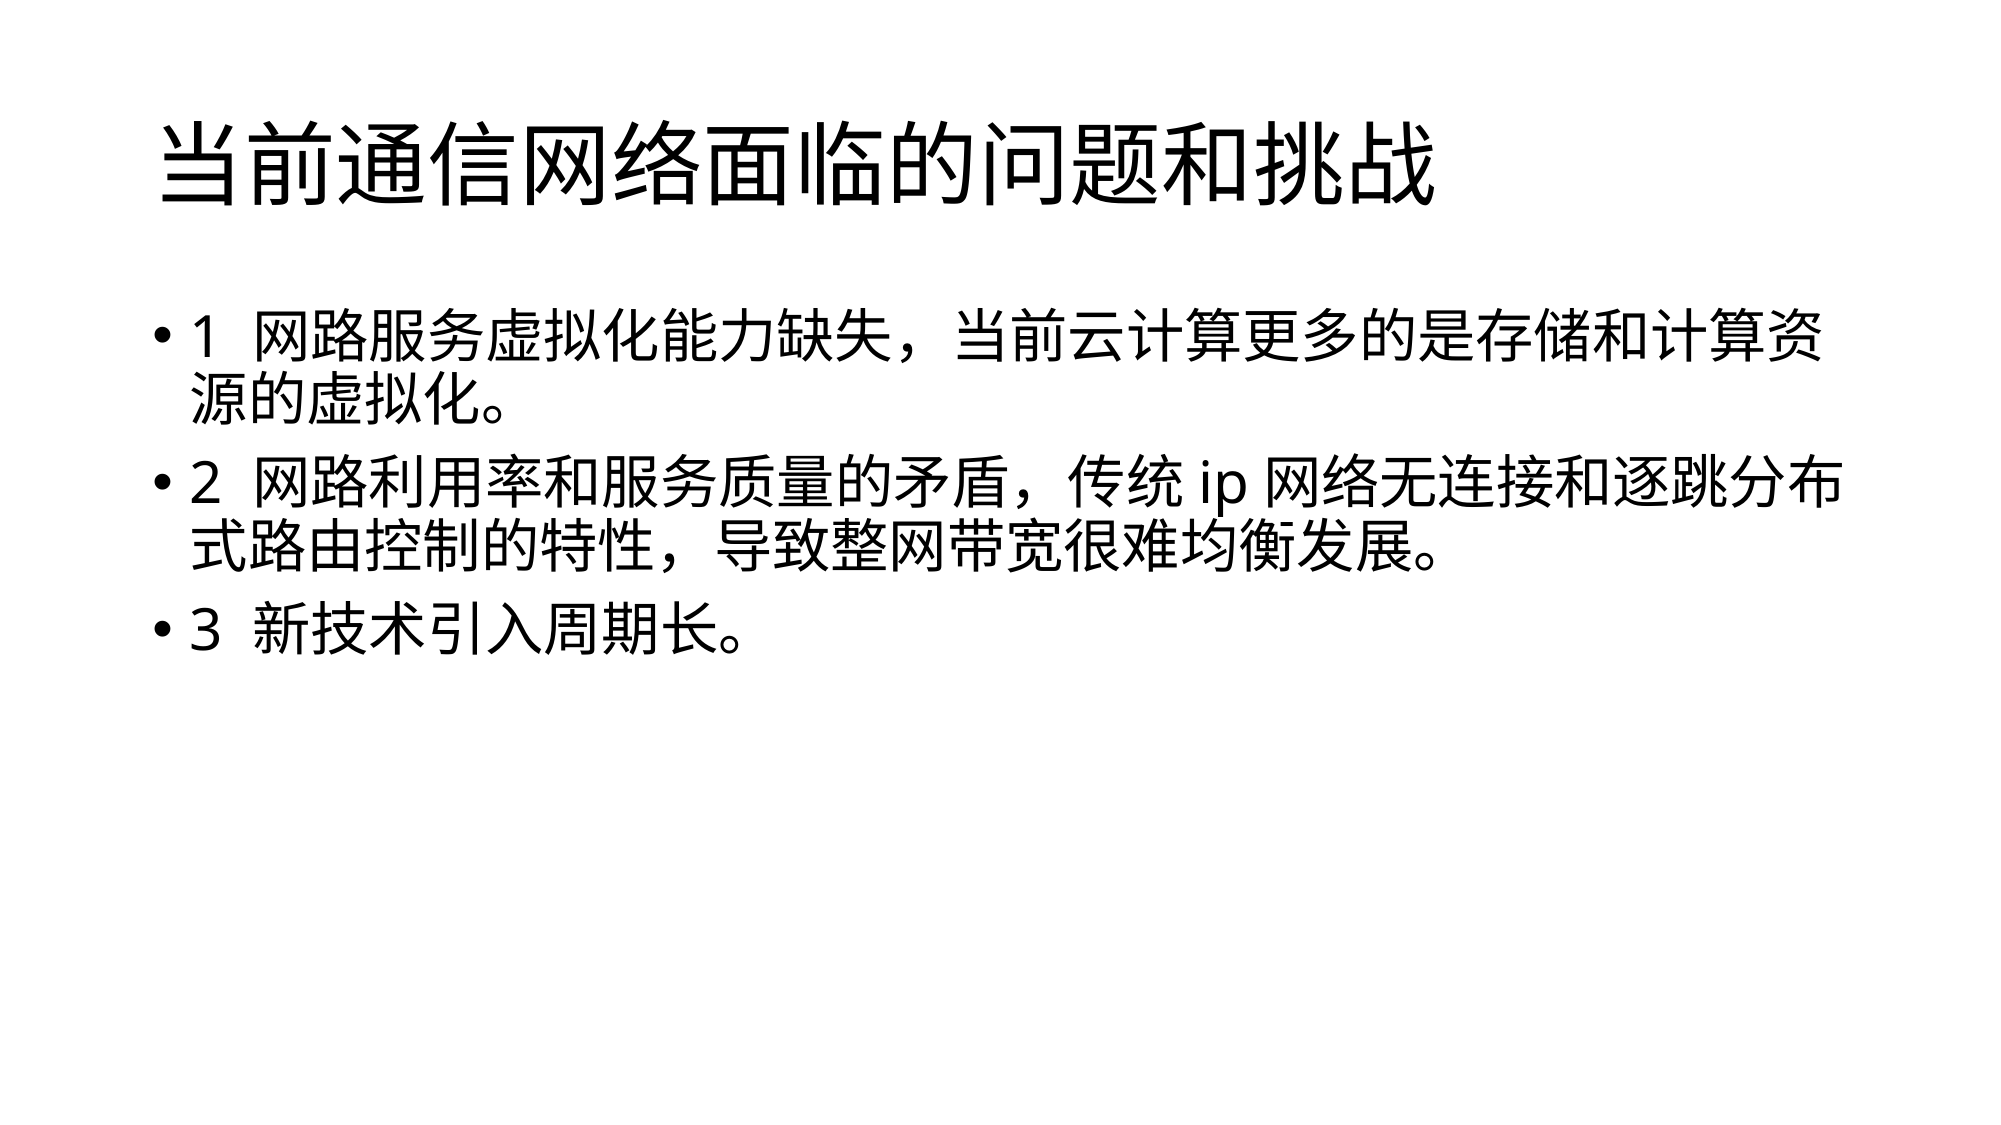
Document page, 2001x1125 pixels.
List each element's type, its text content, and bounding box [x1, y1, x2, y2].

list 1 网路服务虚拟化能力缺失，当前云计算更多的是存储和计算资源的虚拟化。 2 网路利用率和服务质量的矛盾，传统ip网络无连接和逐跳分布式路由控制的特性，导致整网带宽很难均衡发展。 3 新技术引入周期长。 [137, 299, 1863, 1014]
title 当前通信网络面临的问题和挑战 [137, 59, 1863, 278]
